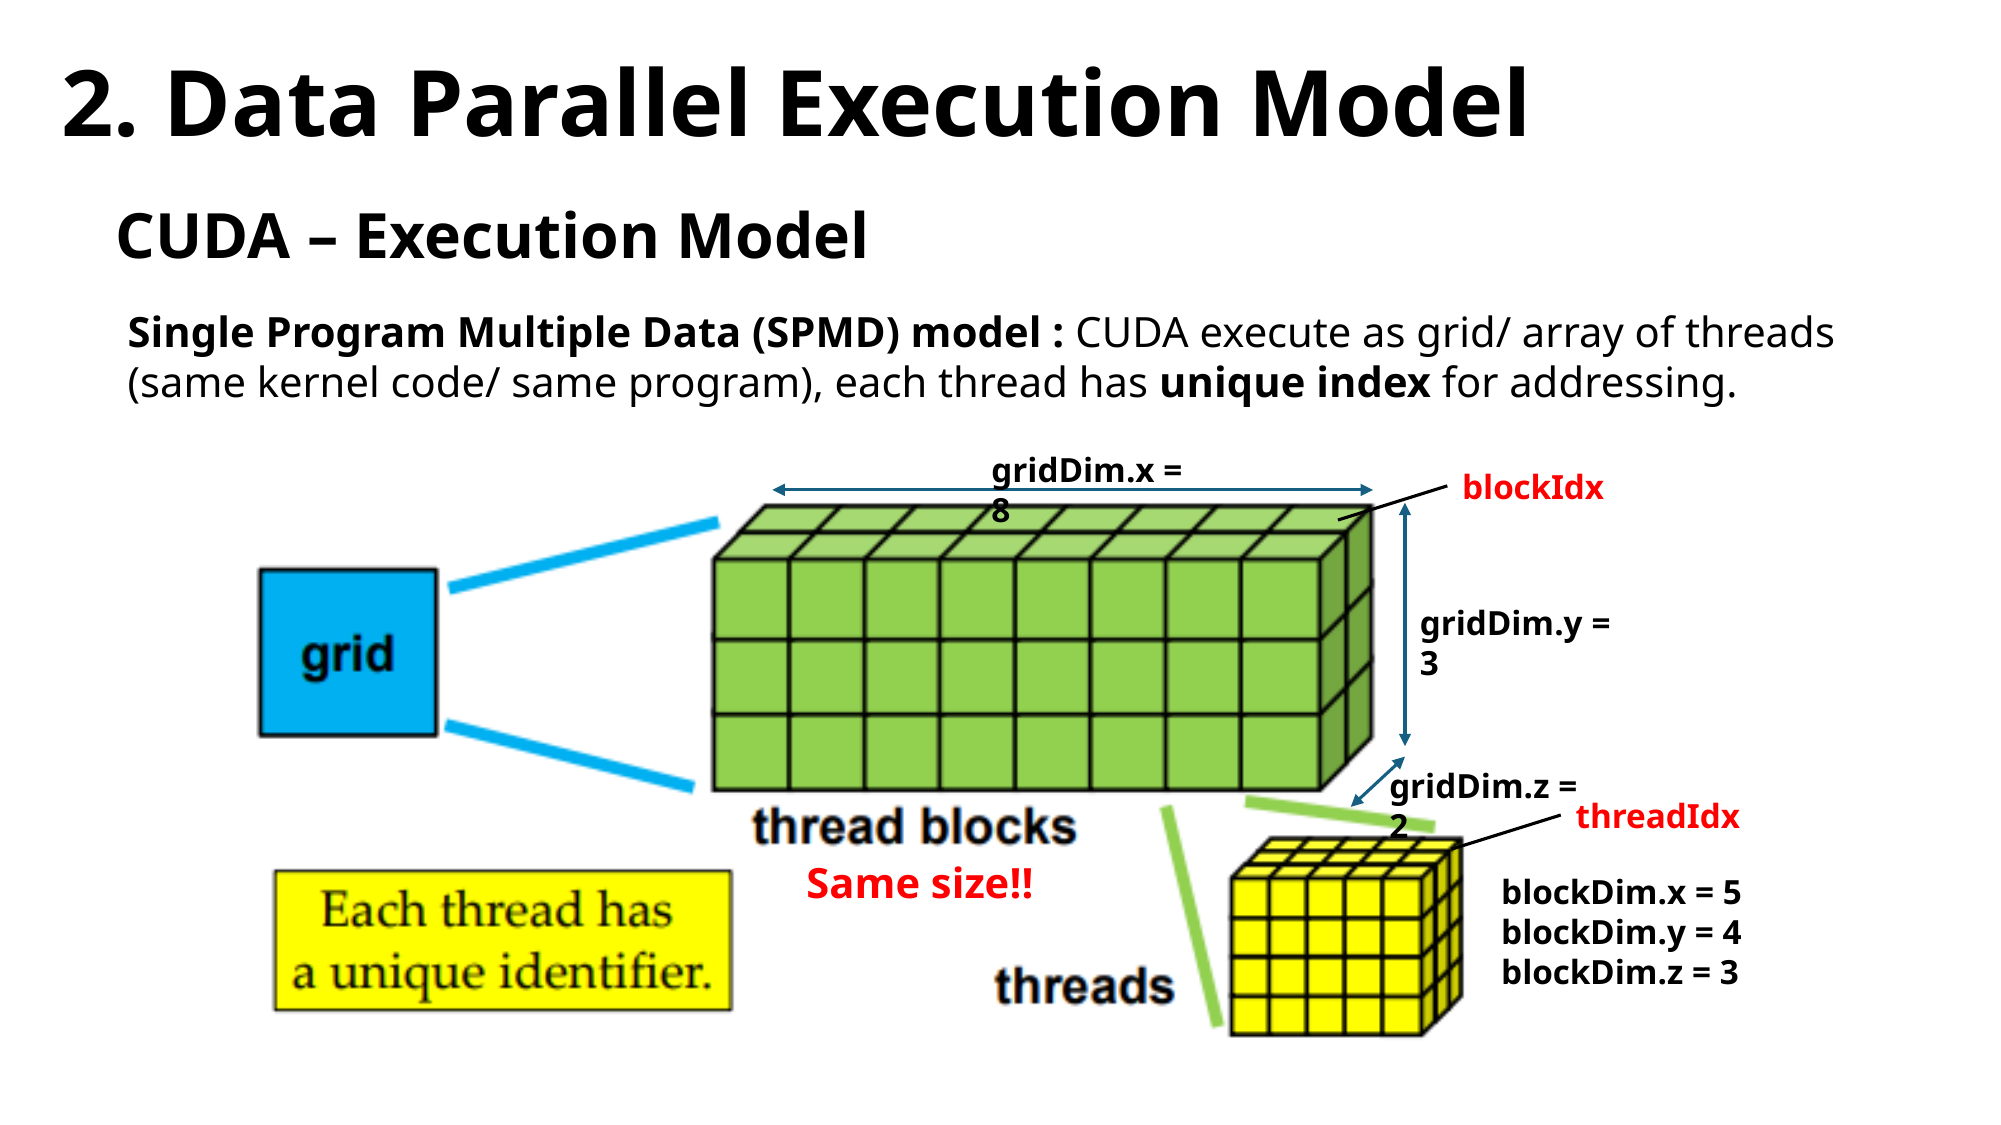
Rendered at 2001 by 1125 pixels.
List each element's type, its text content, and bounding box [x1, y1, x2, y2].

title 2. Data Parallel Execution Model [46, 48, 1772, 165]
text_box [211, 441, 1789, 1048]
text_box Single Program Multiple Data (SPMD) model : CUDA execute as grid/ array of threads (same kernel code/ same program), each thread has unique index for addressing. [112, 298, 1900, 413]
text_box CUDA – Execution Model [100, 180, 1105, 297]
